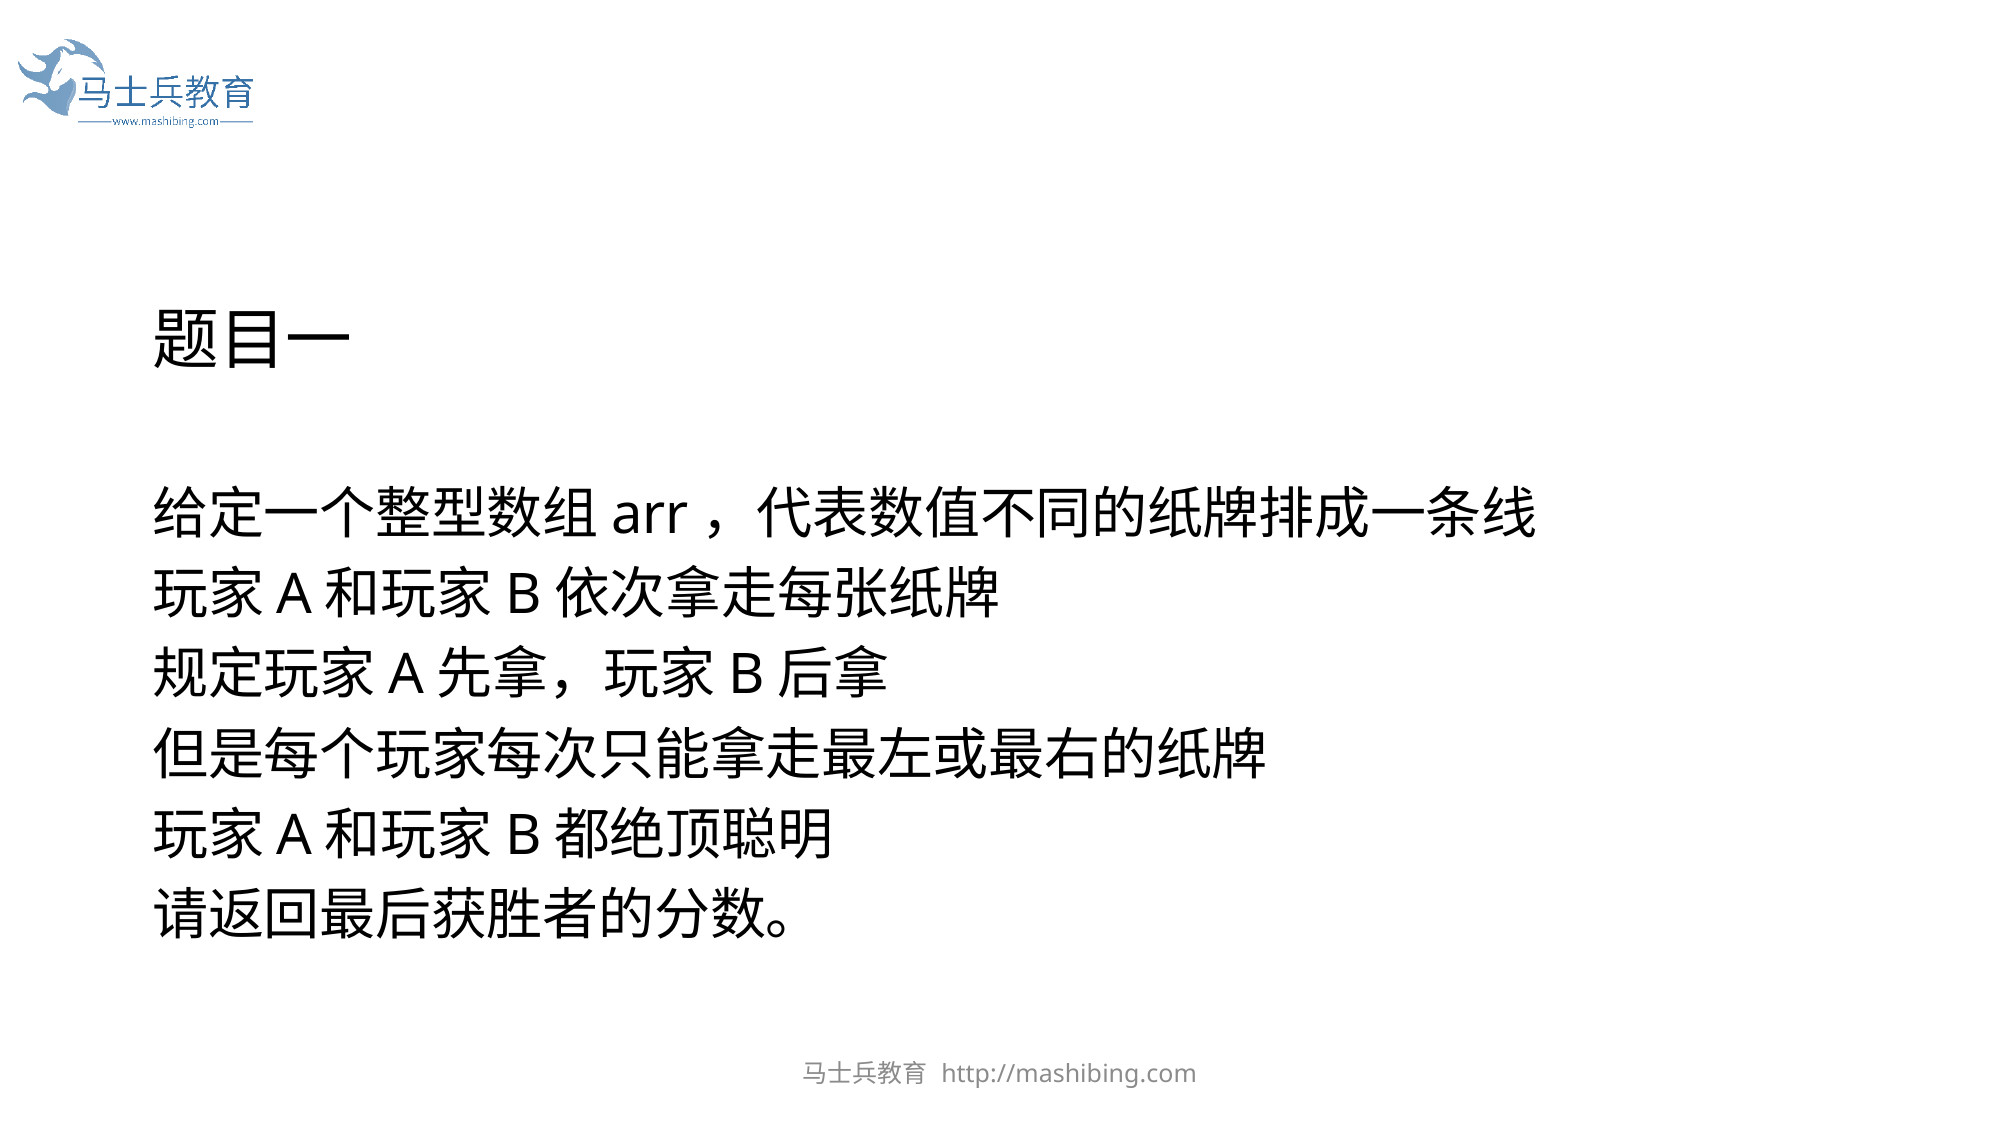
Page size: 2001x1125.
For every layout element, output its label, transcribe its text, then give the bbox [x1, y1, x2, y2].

title 题目一 [137, 205, 1863, 477]
footer 马士兵教育 http://mashibing.com [662, 1042, 1338, 1103]
list 给定一个整型数组arr，代表数值不同的纸牌排成一条线 玩家A和玩家B依次拿走每张纸牌 规定玩家A先拿，玩家B后拿 但是每个玩家每次只能拿走最左或最右的纸牌 玩家A和玩家B都绝顶聪明 请返回最后获胜者的分数。 [137, 477, 1863, 960]
picture [7, 5, 276, 177]
